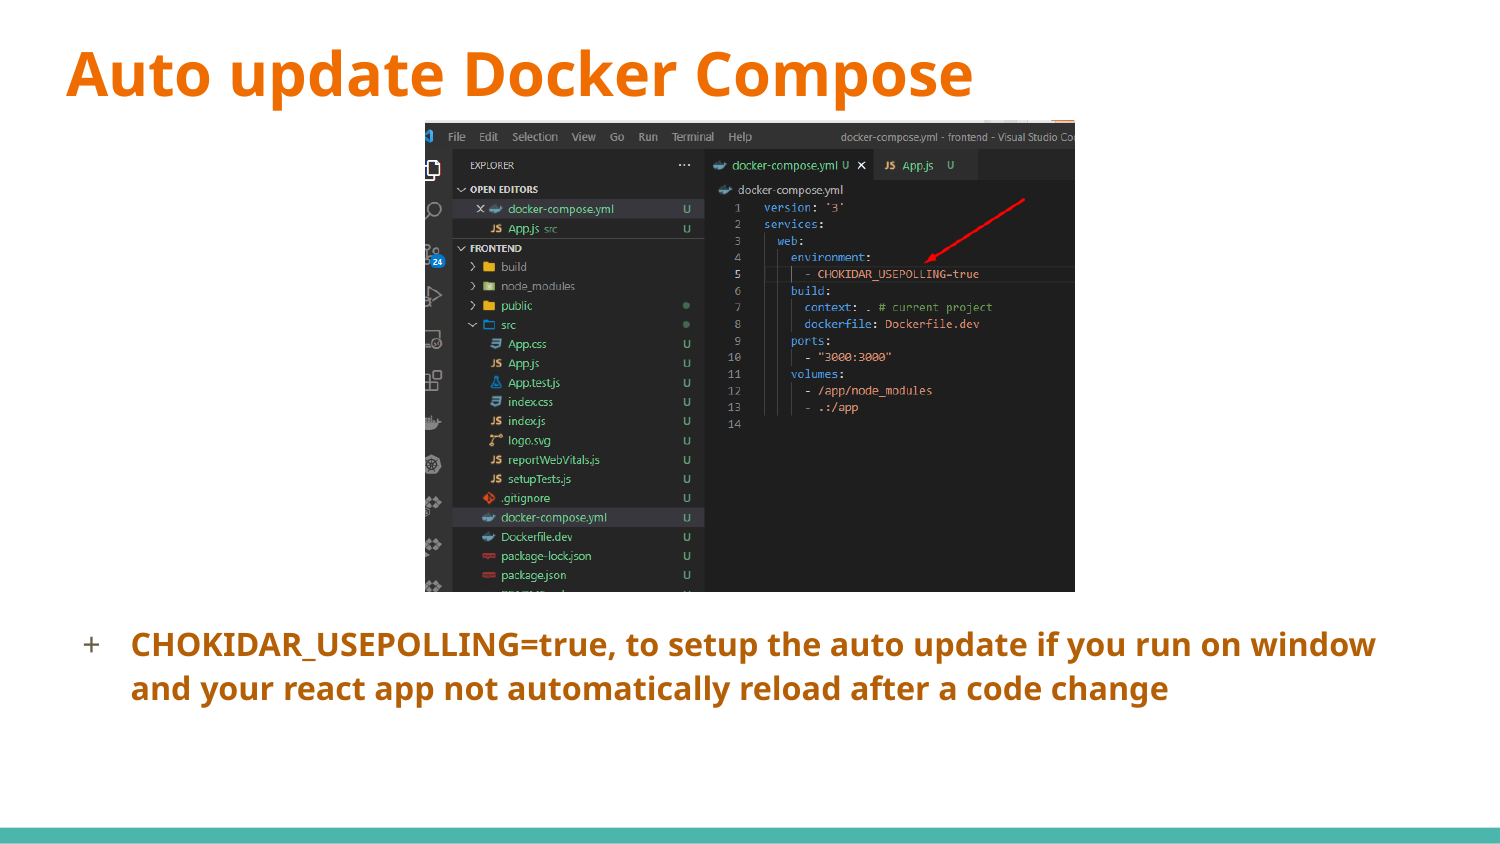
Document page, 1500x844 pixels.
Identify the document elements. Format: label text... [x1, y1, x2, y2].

title Auto update Docker Compose [51, 20, 1449, 137]
list CHOKIDAR_USEPOLLING=true, to setup the auto update if you run on window and your react app not automatically reload after a code change [51, 603, 1449, 750]
picture [424, 119, 1075, 592]
